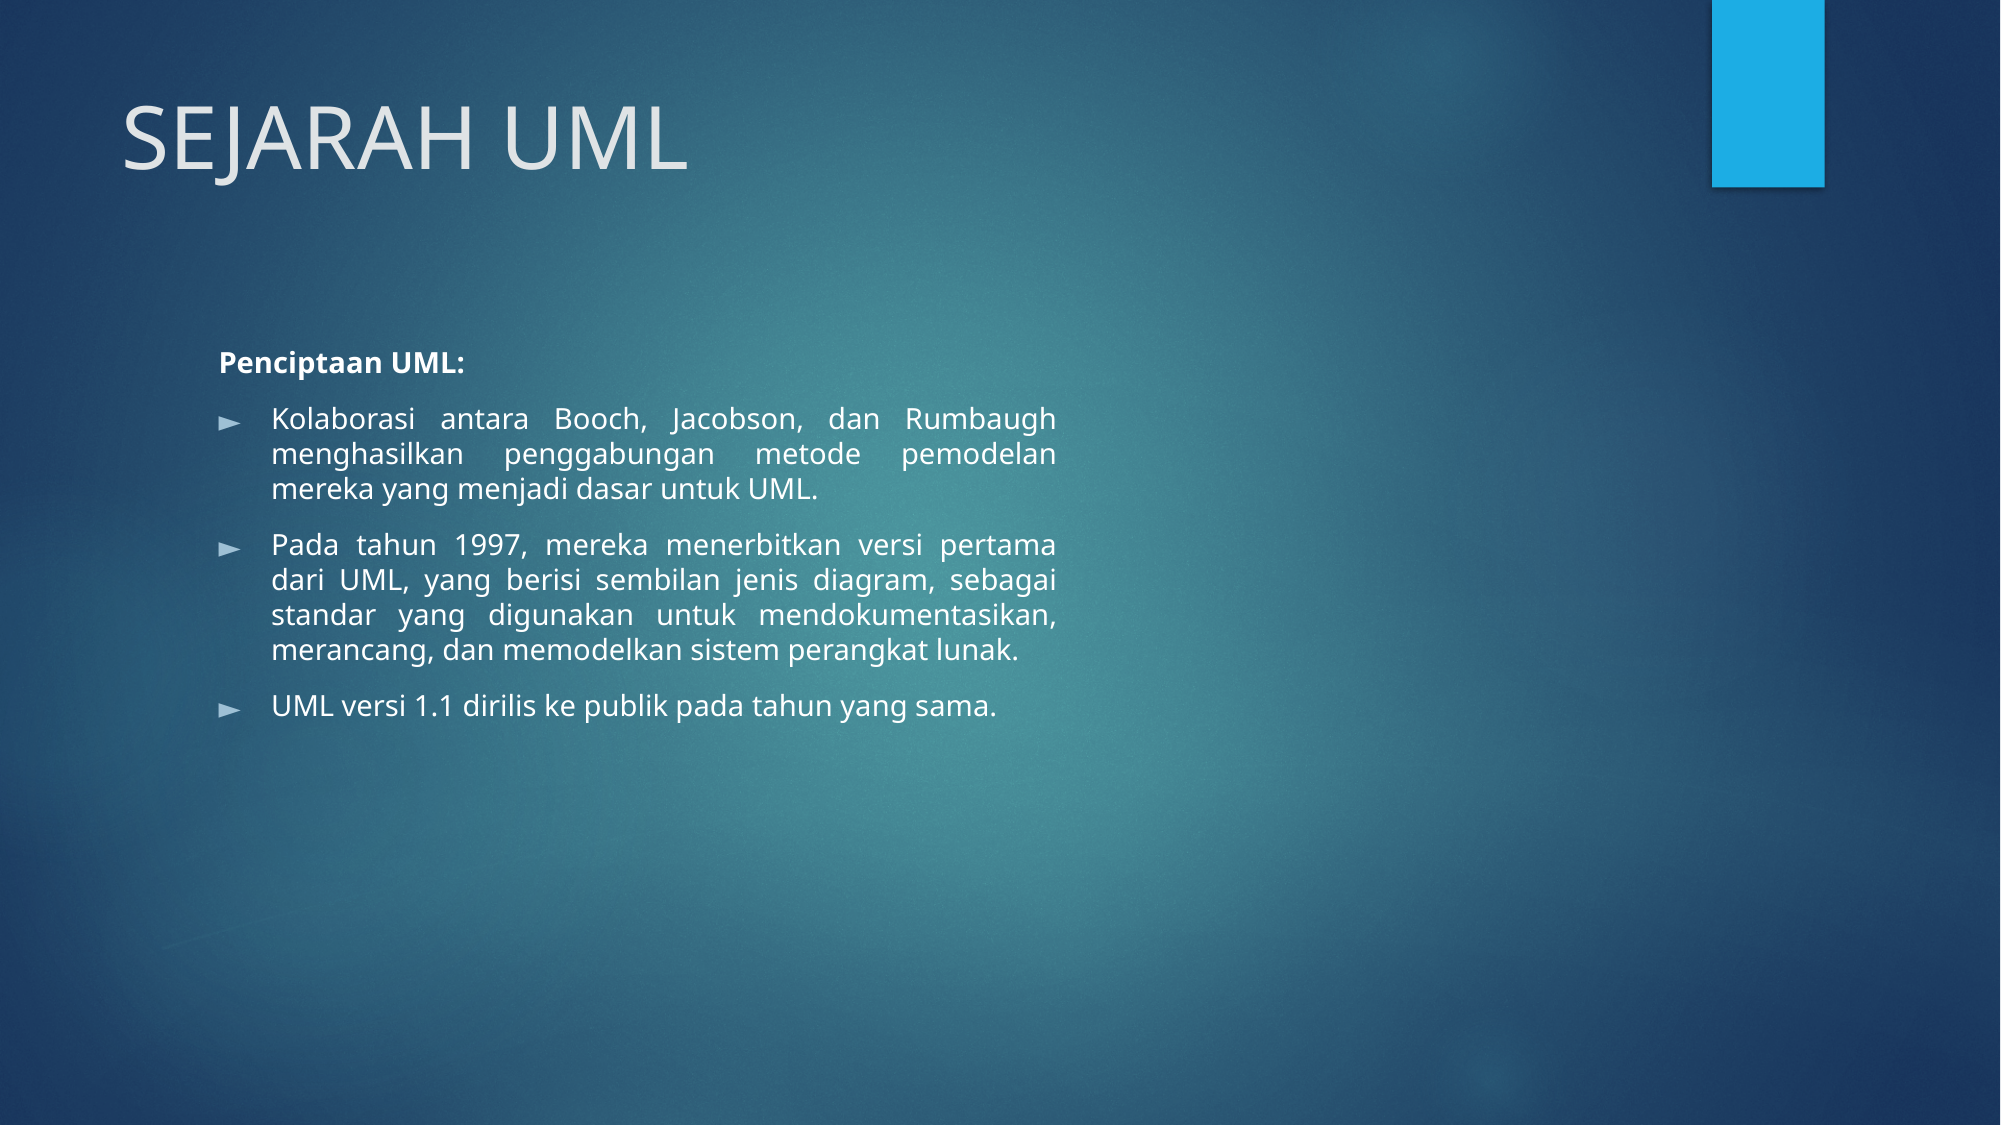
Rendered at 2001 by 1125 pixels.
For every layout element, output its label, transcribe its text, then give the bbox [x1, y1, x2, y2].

title SEJARAH UML [106, 74, 1649, 304]
list Penciptaan UML: Kolaborasi antara Booch, Jacobson, dan Rumbaugh menghasilkan penggabungan metode pemodelan mereka yang menjadi dasar untuk UML. Pada tahun 1997, mereka menerbitkan versi pertama dari UML, yang berisi sembilan jenis diagram, sebagai standar yang digunakan untuk mendokumentasikan, merancang, dan memodelkan sistem perangkat lunak. UML versi 1.1 dirilis ke publik pada tahun yang sama. [181, 336, 1073, 1025]
picture [0, 0, 2001, 1125]
